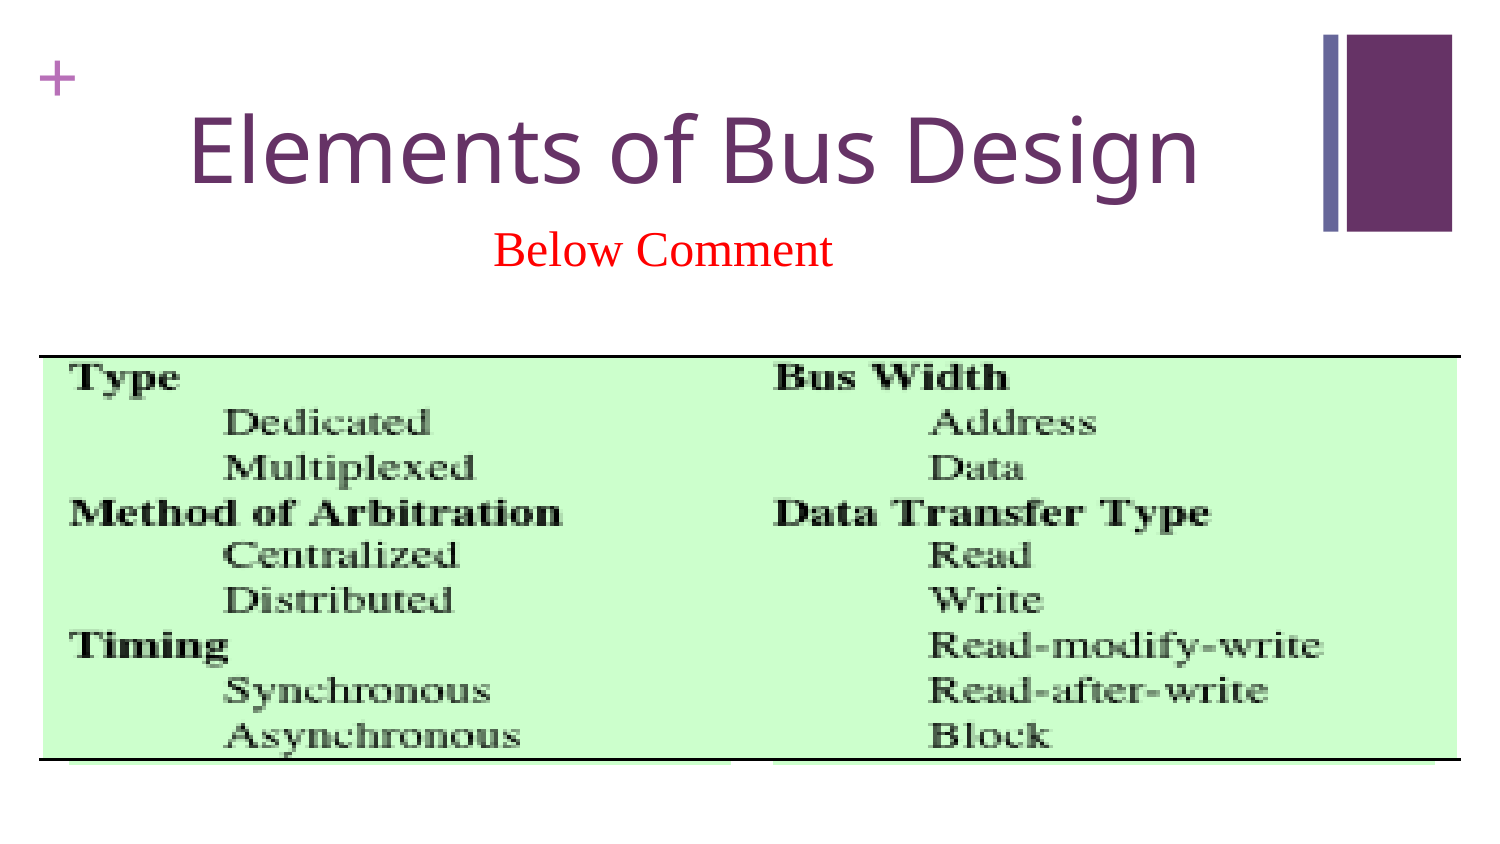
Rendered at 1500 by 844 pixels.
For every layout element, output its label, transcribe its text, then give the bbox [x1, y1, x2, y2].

text_box Below Comment [478, 209, 951, 284]
picture [0, 308, 1500, 808]
title Elements of Bus Design [75, 84, 1315, 222]
